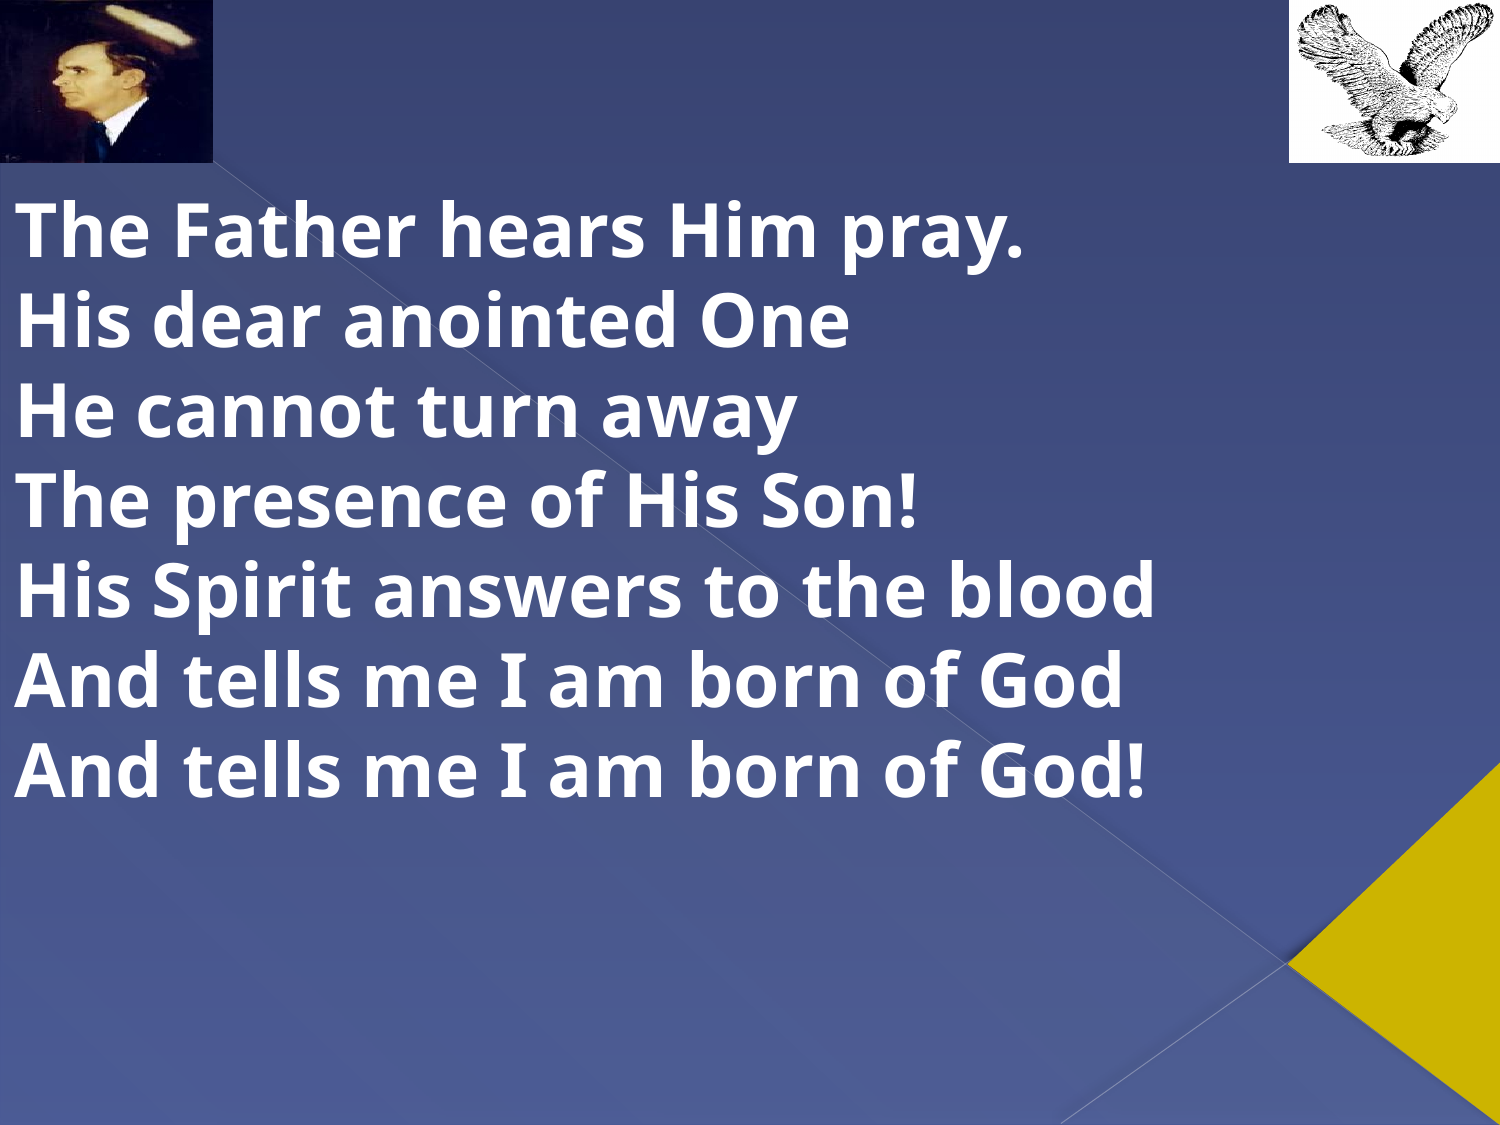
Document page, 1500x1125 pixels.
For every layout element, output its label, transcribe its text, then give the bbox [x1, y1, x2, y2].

text_box The Father hears Him pray. His dear anointed One He cannot turn away The presence of His Son! His Spirit answers to the blood And tells me I am born of God And tells me I am born of God! [0, 174, 1500, 820]
picture [1288, 0, 1500, 163]
text_box [1285, 820, 1500, 1125]
picture [0, 0, 213, 163]
